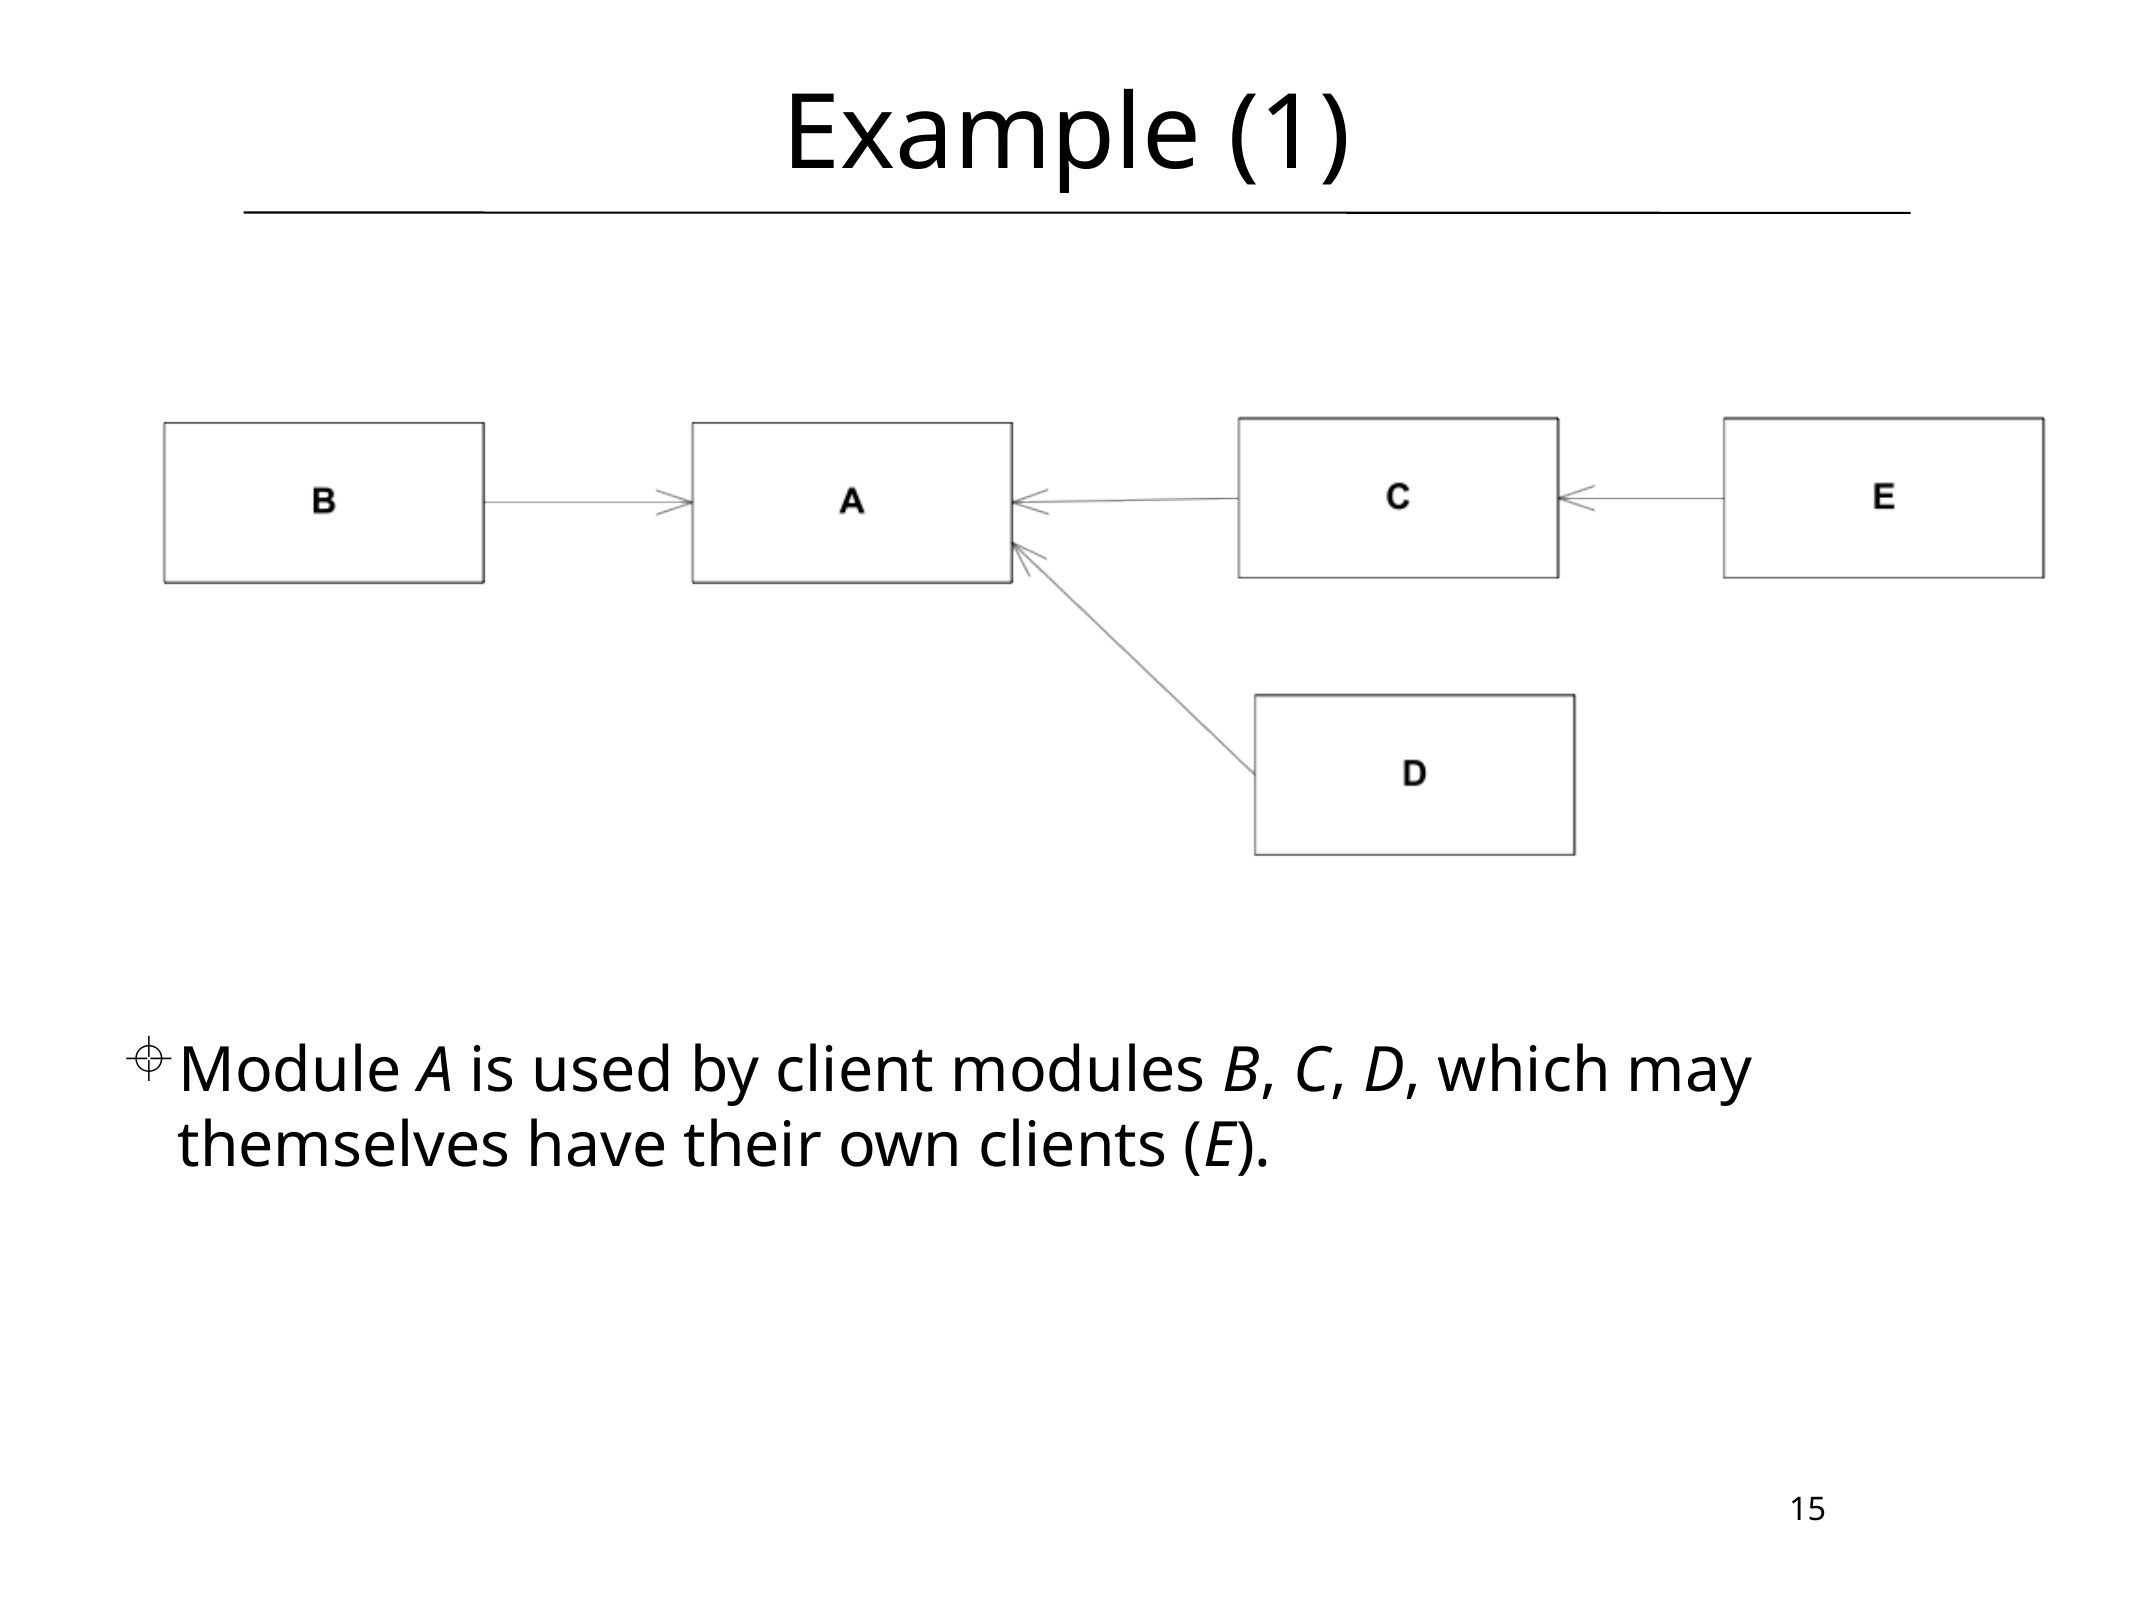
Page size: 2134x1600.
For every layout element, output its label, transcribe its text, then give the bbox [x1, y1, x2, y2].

list Module A is used by client modules B, C, D, which may themselves have their own clients (E). [105, 1020, 1997, 1434]
title Example (1) [105, 0, 2028, 255]
picture [159, 413, 2050, 862]
slide_number 15 [1776, 1479, 1839, 1542]
